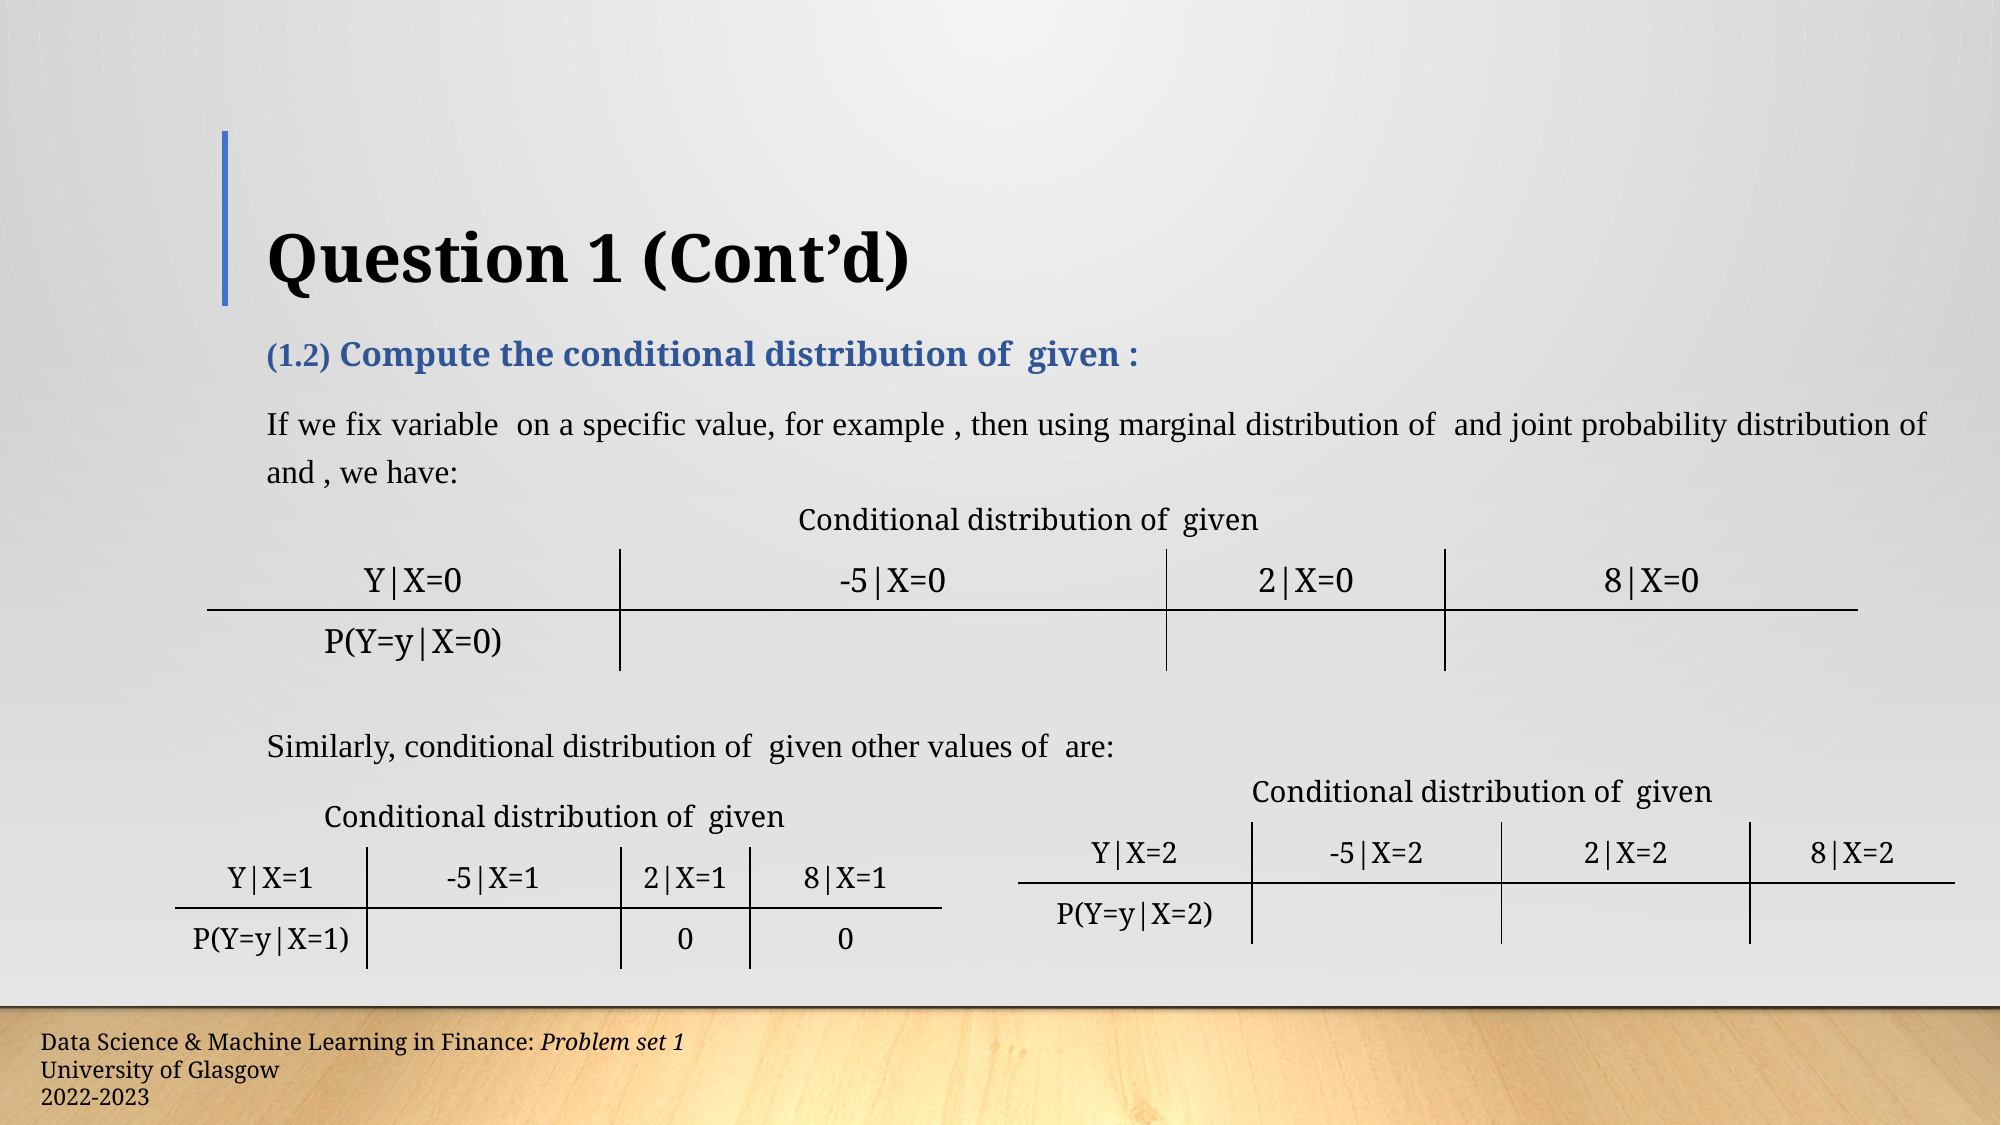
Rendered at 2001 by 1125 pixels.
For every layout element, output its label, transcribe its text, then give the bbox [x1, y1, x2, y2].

title Question 1 (Cont’d) [251, 131, 1814, 305]
text_box Data Science & Machine Learning in Finance: Problem set 1 University of Glasgow 2022-2023 [25, 1020, 817, 1118]
picture [0, 1006, 2000, 1125]
text_box [1438, 649, 1469, 710]
